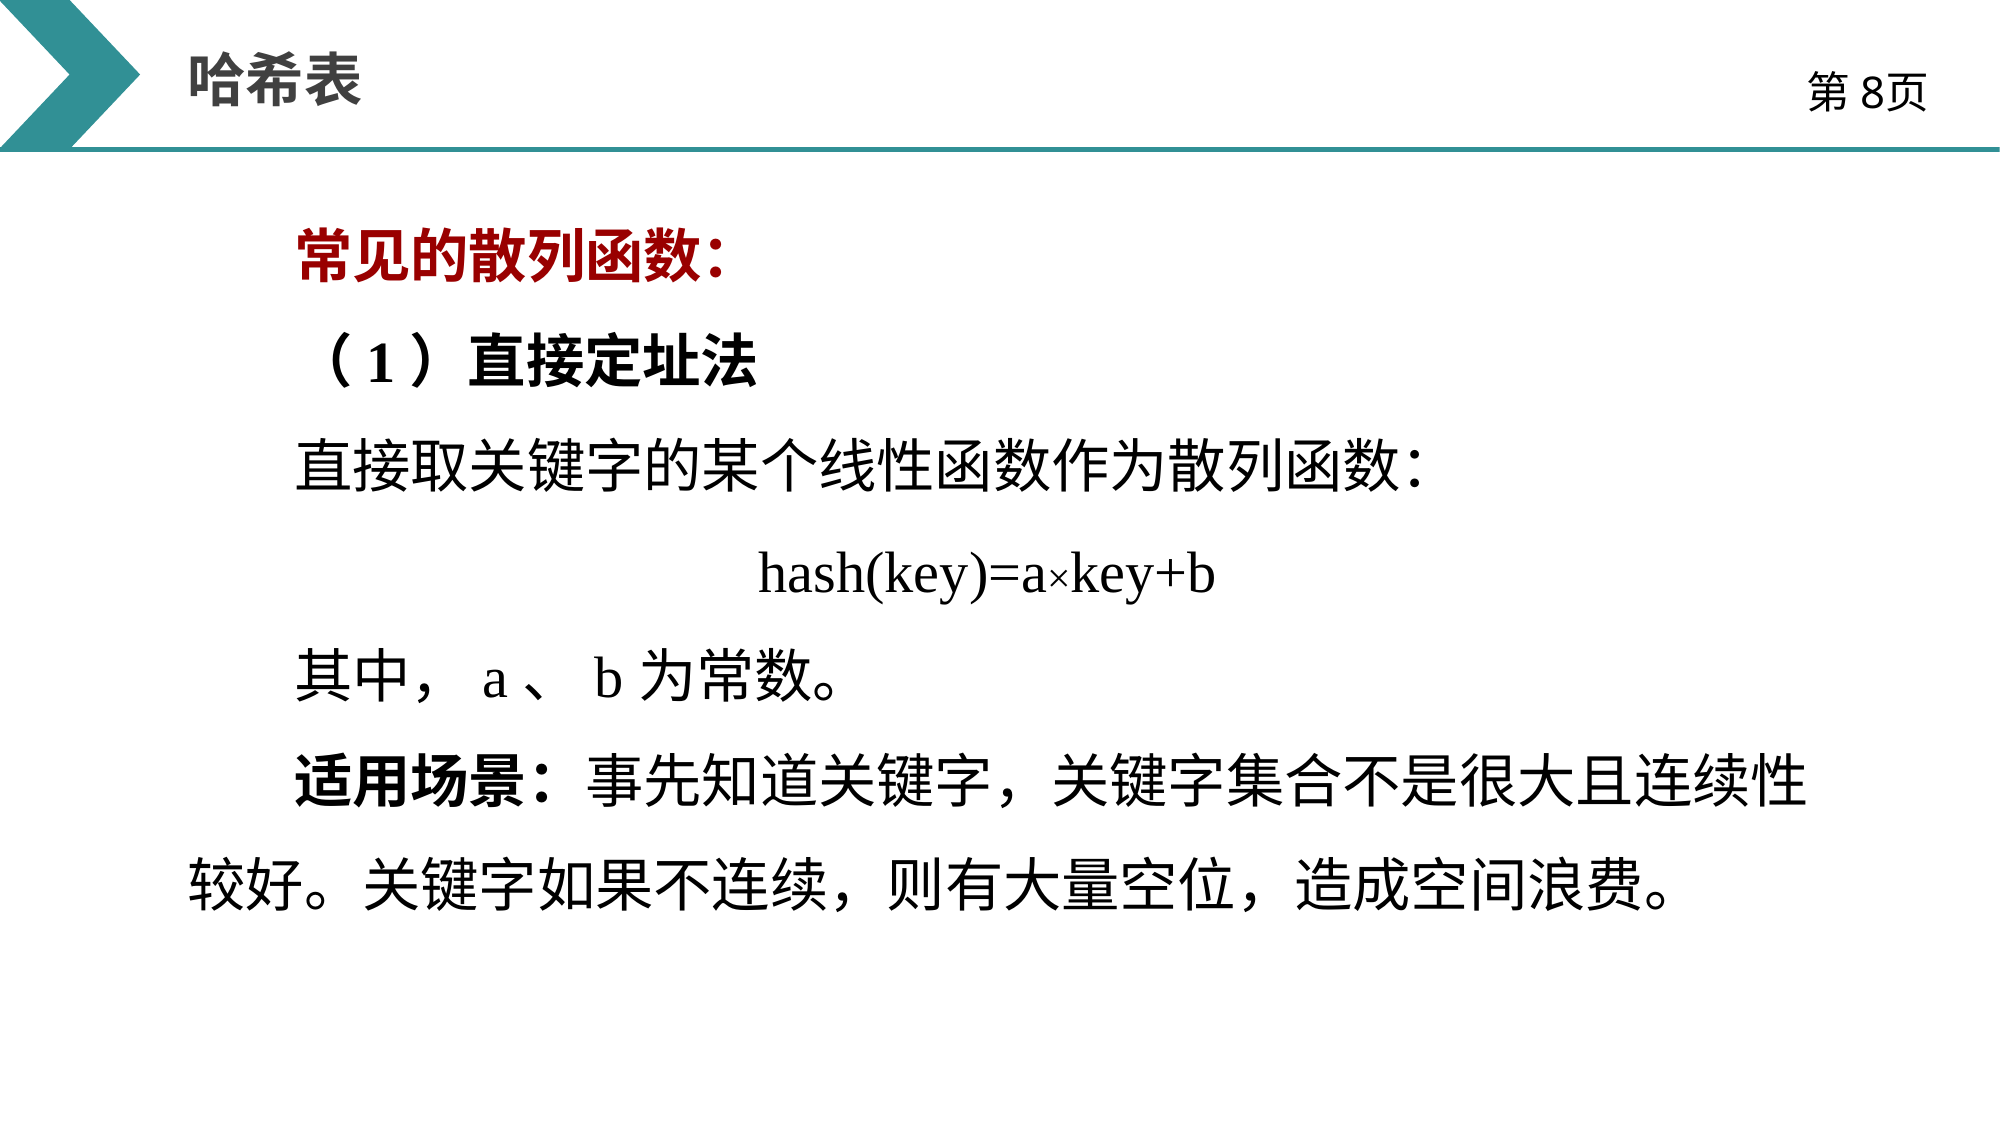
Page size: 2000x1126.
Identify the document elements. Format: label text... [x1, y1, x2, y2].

text_box [0, 0, 142, 148]
text_box 哈希表 [173, 35, 823, 121]
text_box 常见的散列函数： （1）直接定址法 直接取关键字的某个线性函数作为散列函数： hash(key)=a×key+b 其中，a、b为常数。 适用场景：事先知道关键字，关键字集合不是很大且连续性较好。关键字如果不连续，则有大量空位，造成空间浪费。 [173, 176, 1855, 926]
